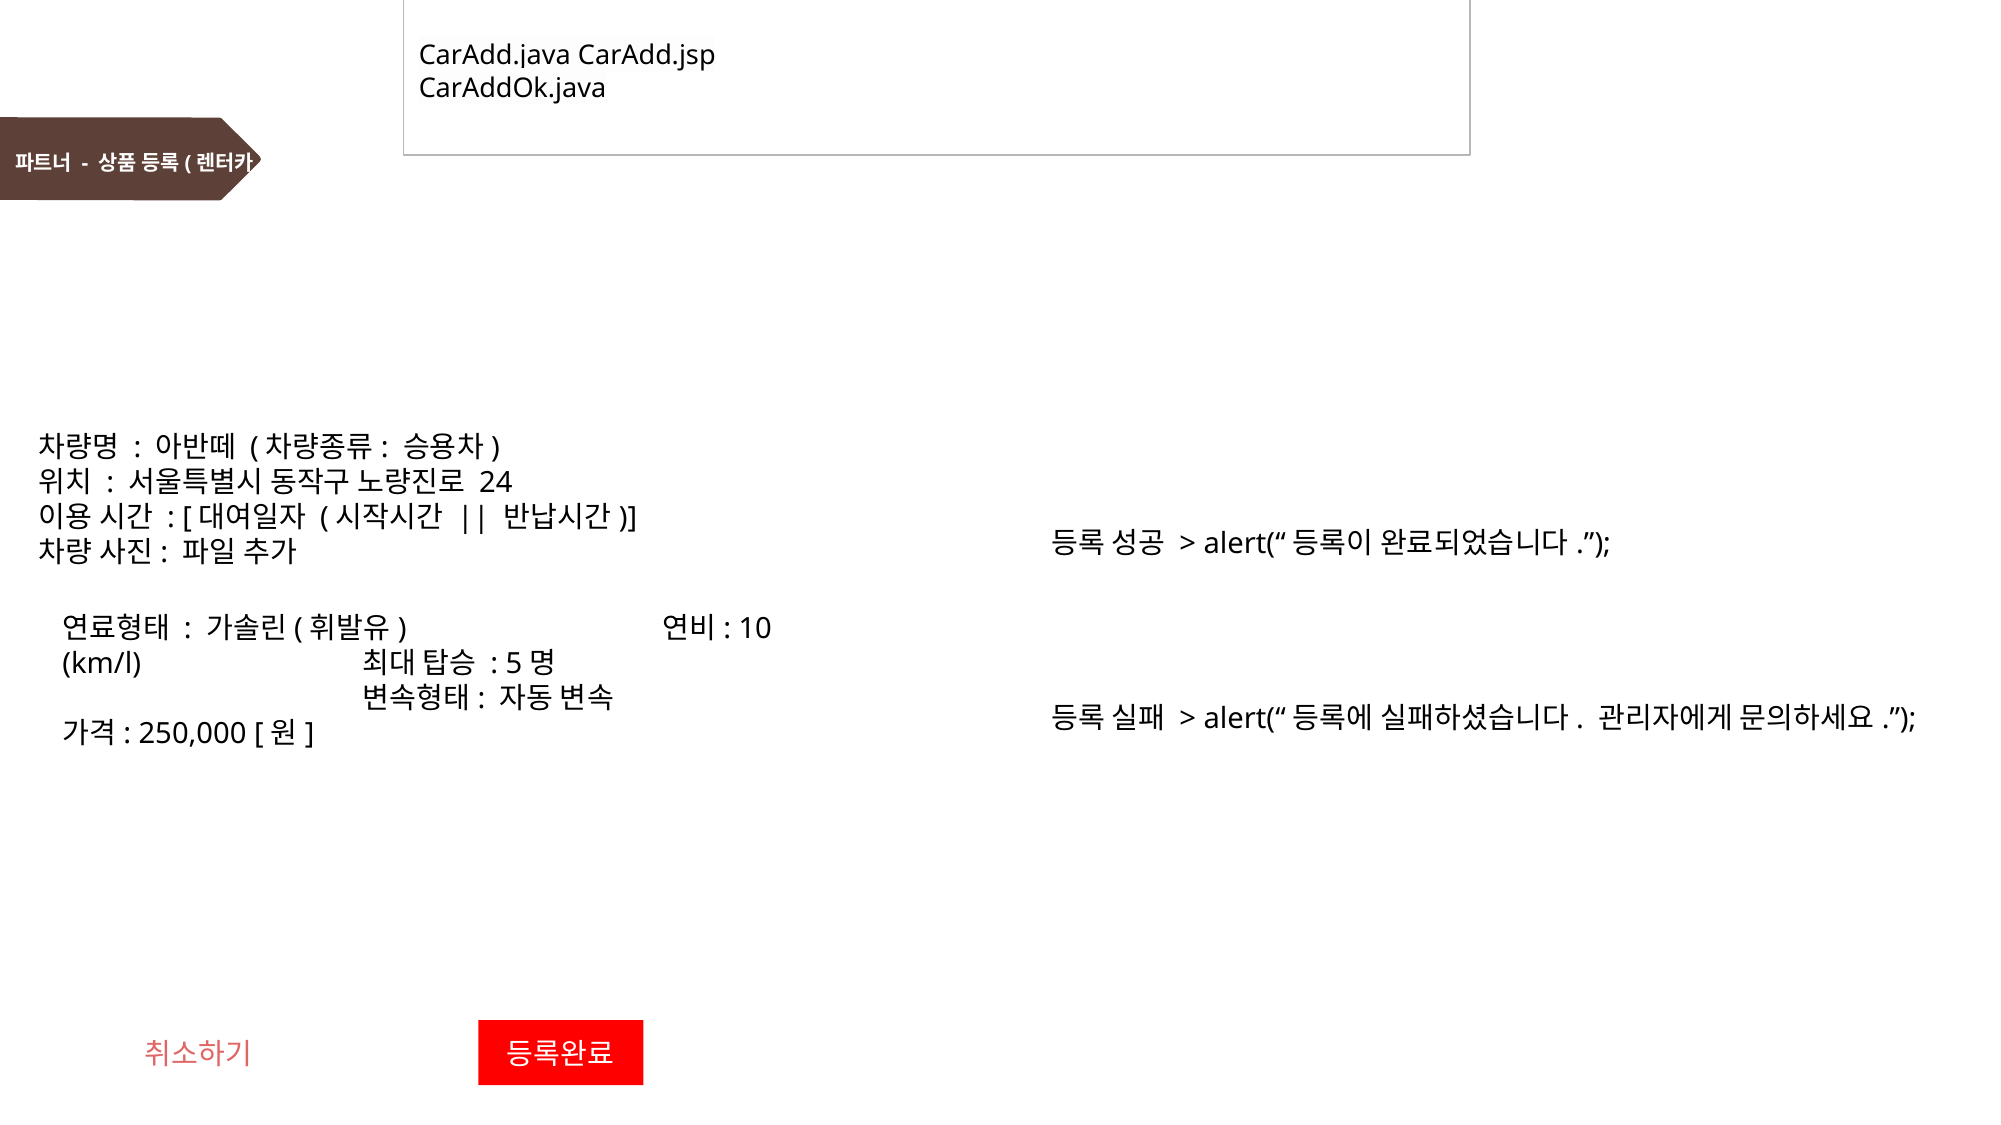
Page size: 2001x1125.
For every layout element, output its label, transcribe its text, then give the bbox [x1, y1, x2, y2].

text_box 연료형태 : 가솔린(휘발유) 연비: 10 (km/l) 최대 탑승 : 5명 변속형태: 자동 변속 가격: 250,000 [원] [47, 594, 848, 835]
text_box 등록완료 [478, 1020, 644, 1086]
title 파트너 - 상품 등록(렌터카) [0, 142, 1462, 260]
text_box 차량명 : 아반떼 (차량종류: 승용차) 위치 : 서울특별시 동작구 노량진로 24 이용 시간 : [대여일자 (시작시간 || 반납시간)] 차량 사진: 파일 추가 [24, 413, 924, 583]
text_box CarAdd.java CarAdd.jsp CarAddOk.java [403, 0, 1471, 156]
text_box 등록 성공 > alert(“등록이 완료되었습니다.”); 등록 실패 > alert(“등록에 실패하셨습니다. 관리자에게 문의하세요.”); [1036, 509, 2000, 749]
text_box 취소하기 [115, 1020, 281, 1086]
